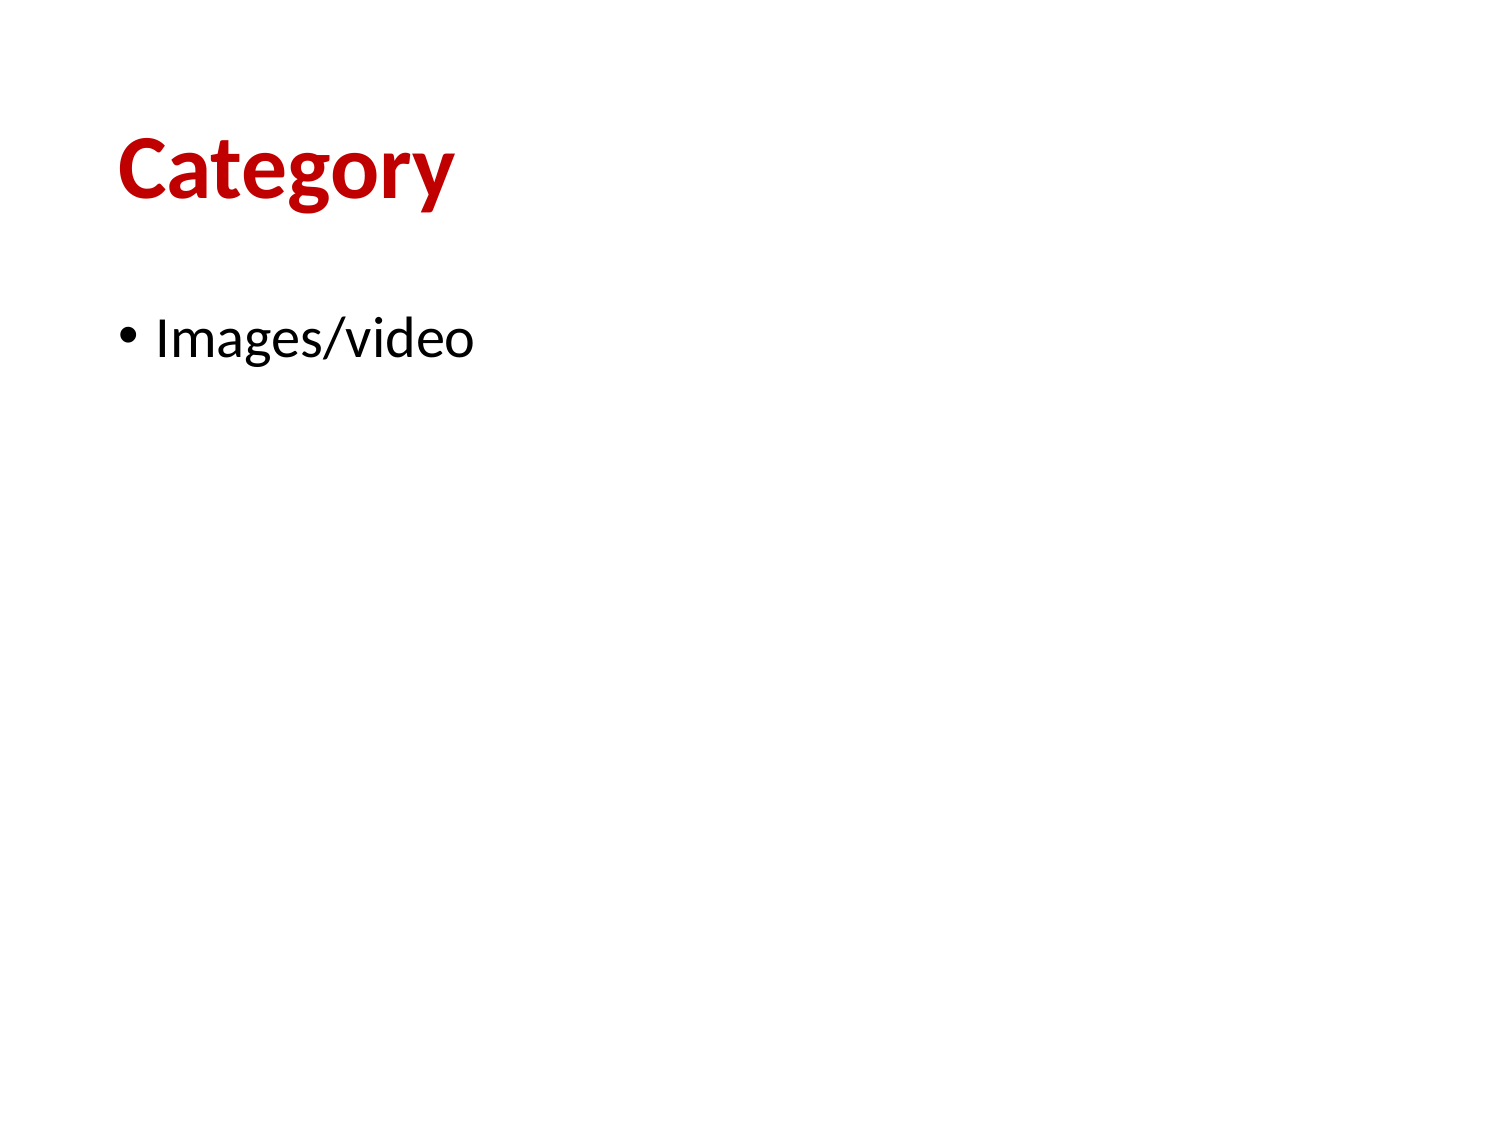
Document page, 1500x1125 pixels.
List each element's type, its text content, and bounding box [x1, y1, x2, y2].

title Category [103, 59, 1397, 278]
list Images/video [103, 299, 1397, 1014]
